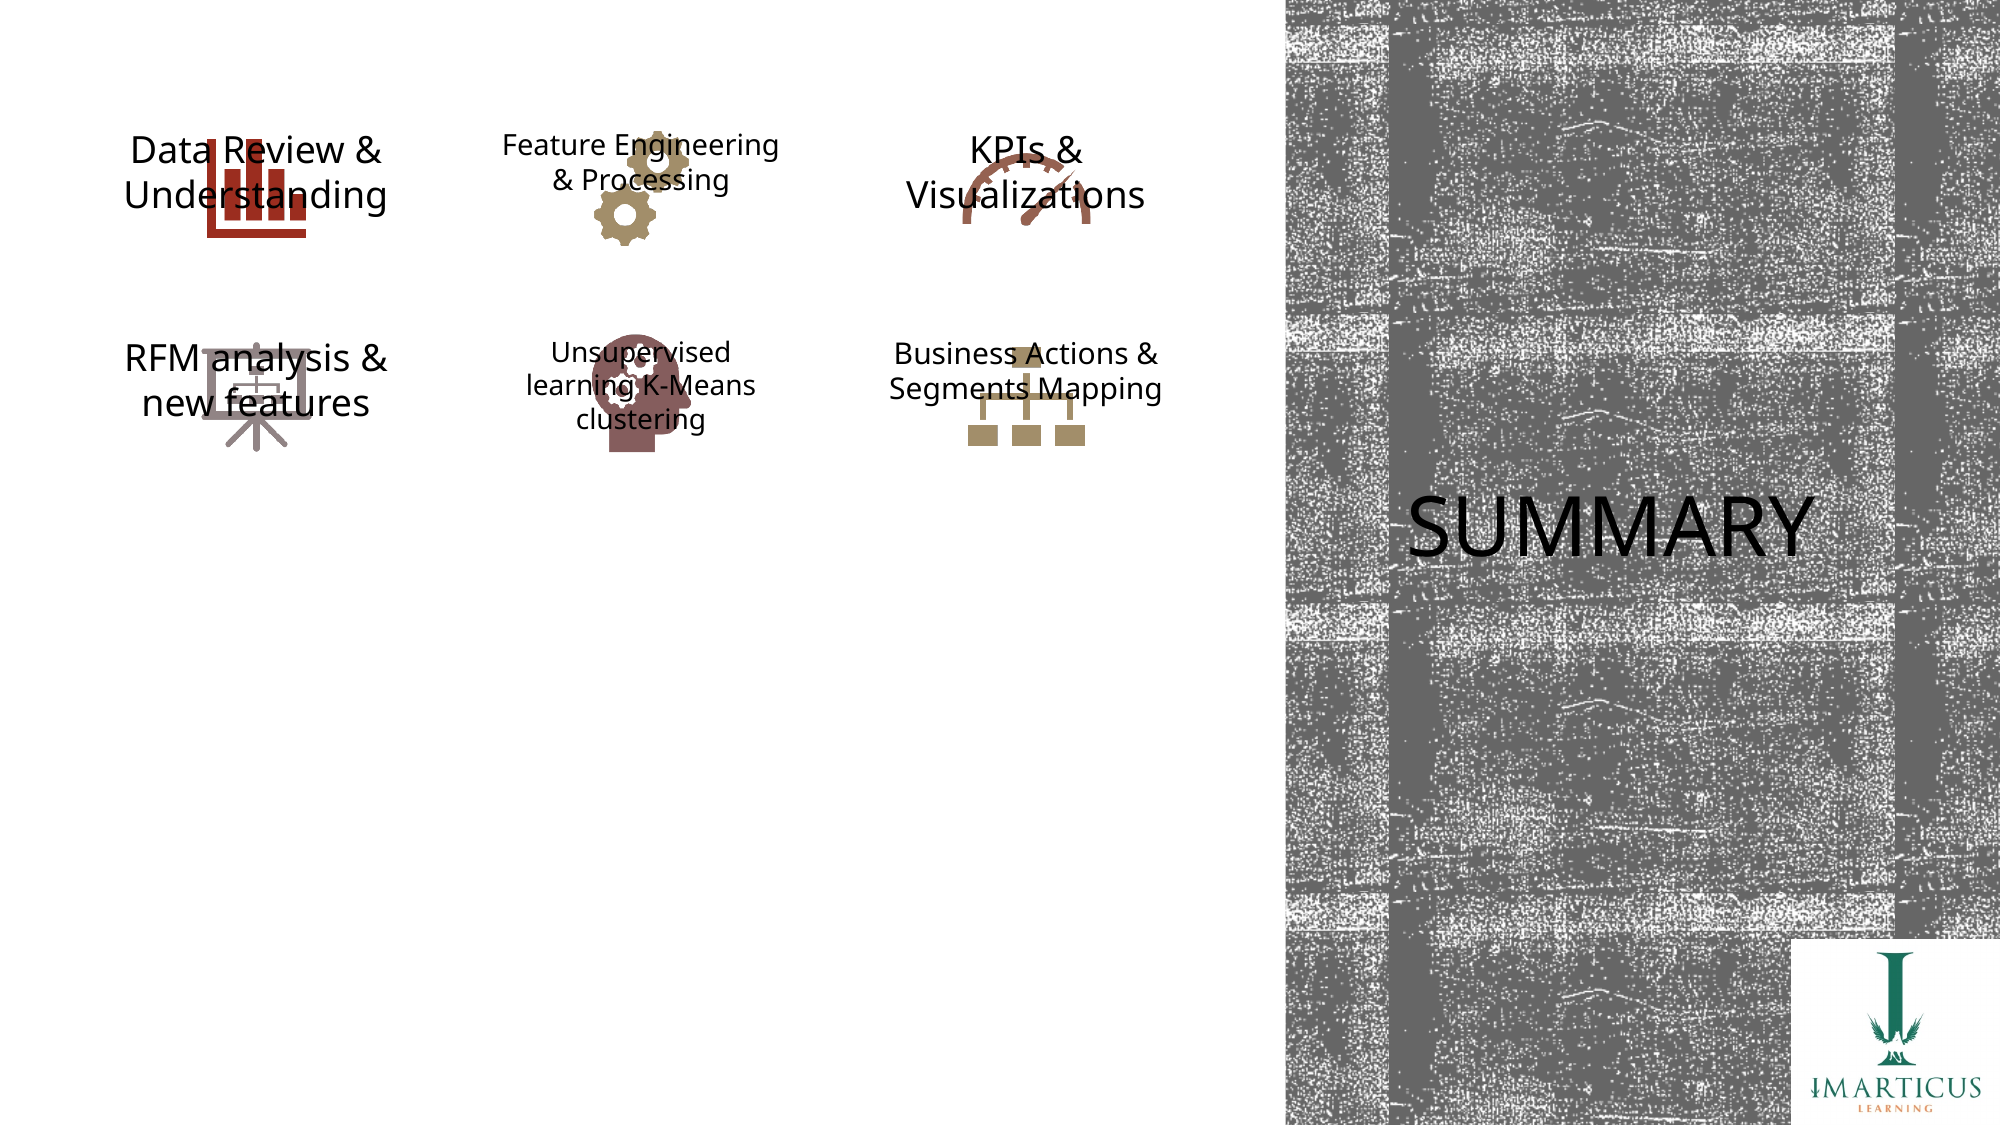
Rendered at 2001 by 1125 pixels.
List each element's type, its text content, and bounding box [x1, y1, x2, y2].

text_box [105, 108, 1178, 1020]
text_box [1284, 0, 2000, 1125]
title Summary [1391, 104, 1891, 955]
picture [1791, 939, 2000, 1125]
